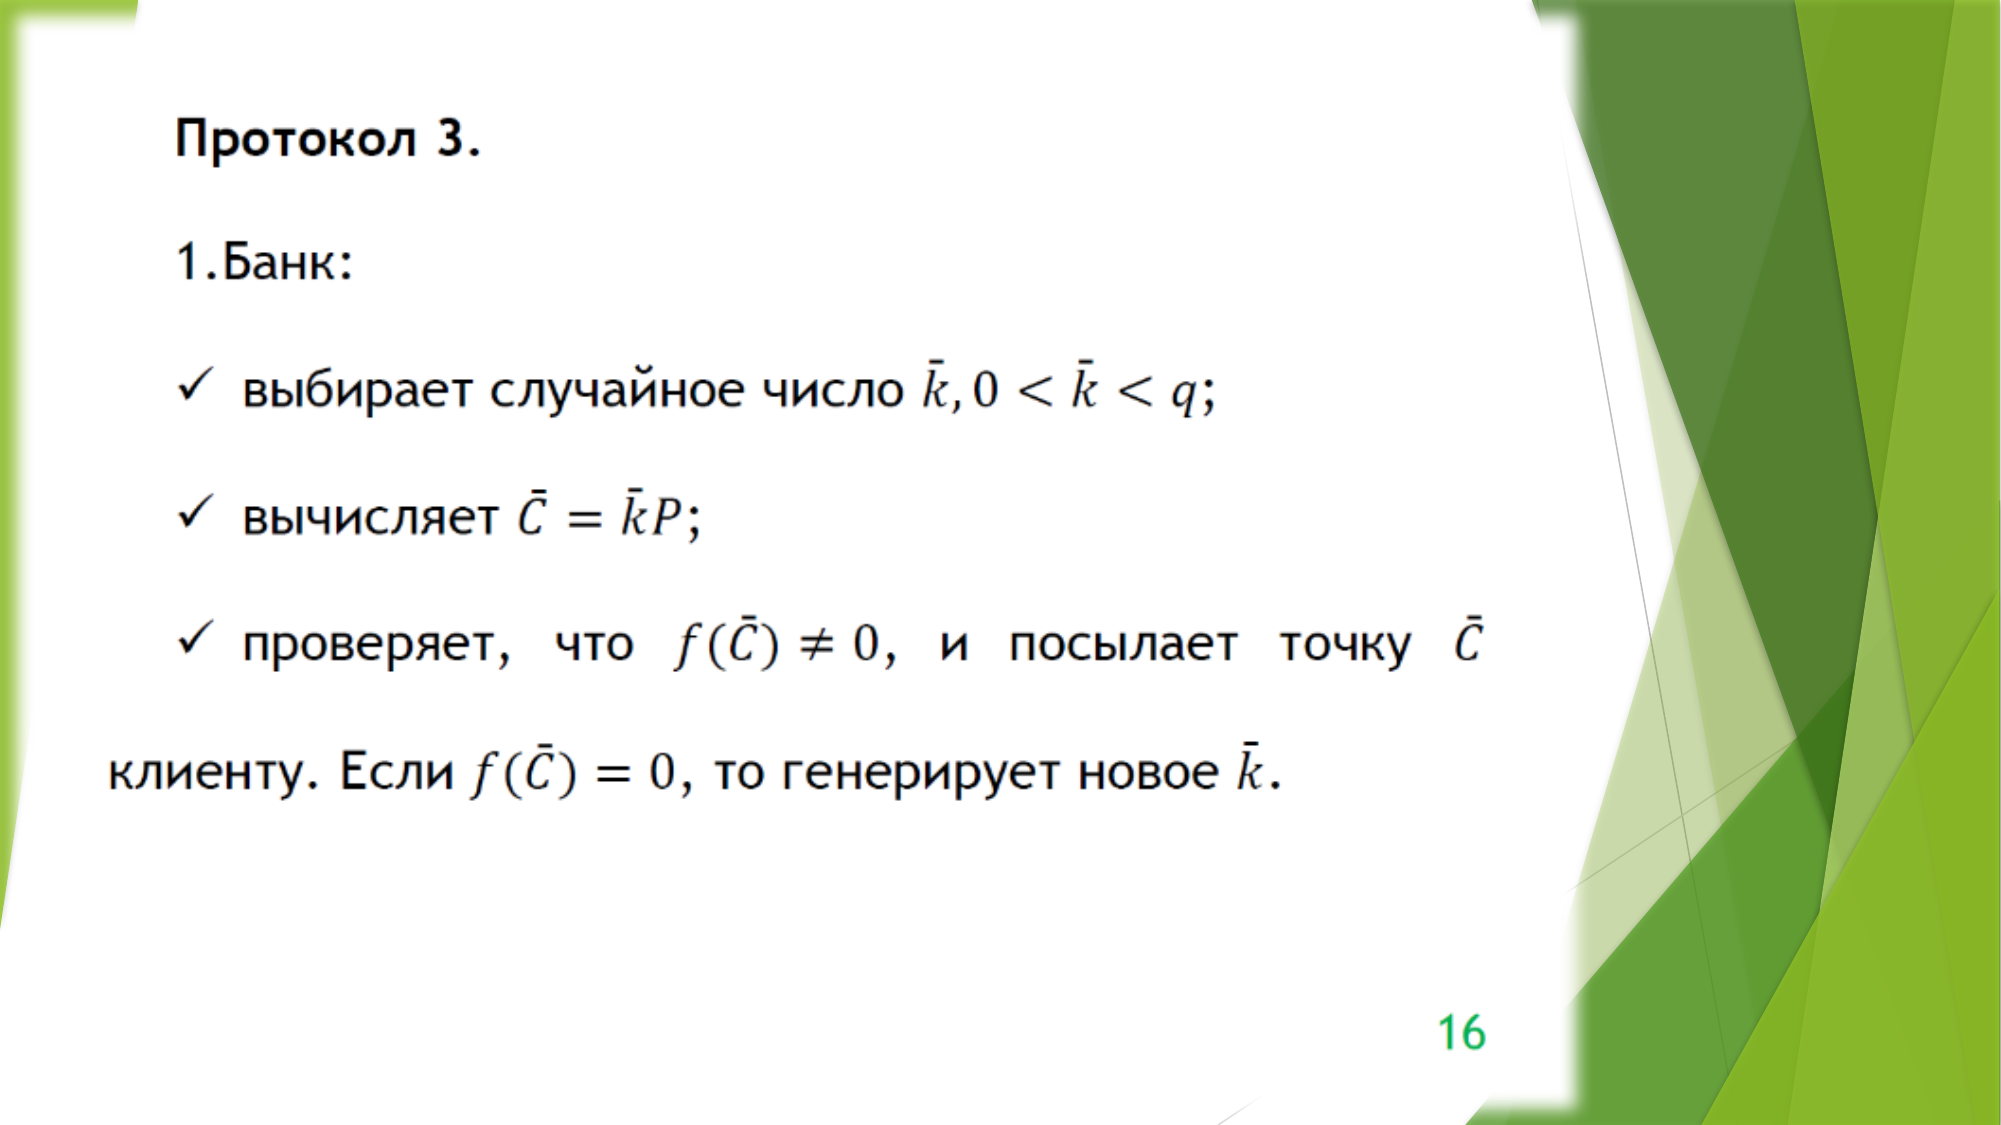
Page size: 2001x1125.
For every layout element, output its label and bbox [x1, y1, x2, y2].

picture [0, 0, 1595, 1125]
